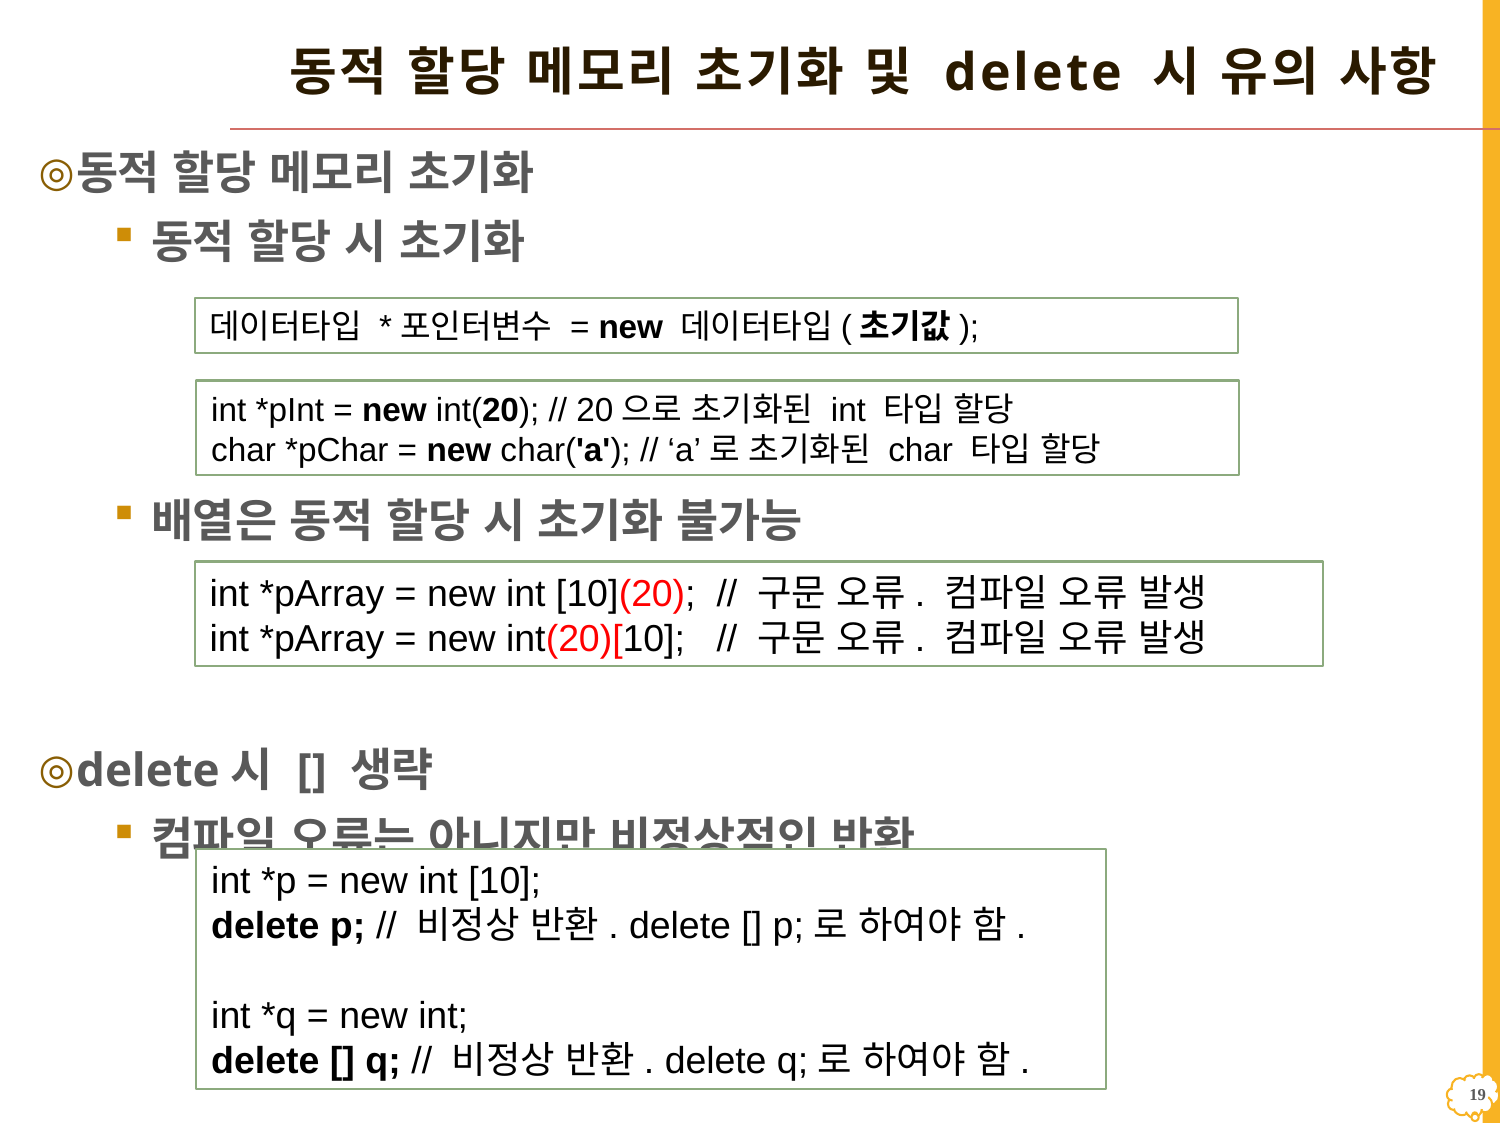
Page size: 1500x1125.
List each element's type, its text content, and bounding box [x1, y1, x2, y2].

text_box int *pArray = new int [10](20); // 구문 오류. 컴파일 오류 발생 int *pArray = new int(20)[10]; // 구문 오류. 컴파일 오류 발생 [194, 560, 1324, 667]
text_box 데이터타입 *포인터변수 = new 데이터타입(초기값); [194, 297, 1239, 354]
title 동적 할당 메모리 초기화 및 delete 시 유의 사항 [100, 19, 1453, 130]
slide_number 18 [1448, 1067, 1500, 1120]
list 동적 할당 메모리 초기화 동적 할당 시 초기화 배열은 동적 할당 시 초기화 불가능 delete시 [] 생략 컴파일 오류는 아니지만 비정상적인 반환 [23, 136, 1453, 1093]
text_box int *pInt = new int(20); // 20으로 초기화된 int 타입 할당 char *pChar = new char('a'); // ‘a’로 초기화된 char 타입 할당 [195, 379, 1240, 476]
text_box int *p = new int [10]; delete p; // 비정상 반환. delete [] p;로 하여야 함. int *q = new int; delete [] q; // 비정상 반환. delete q;로 하여야 함. [195, 848, 1107, 1090]
